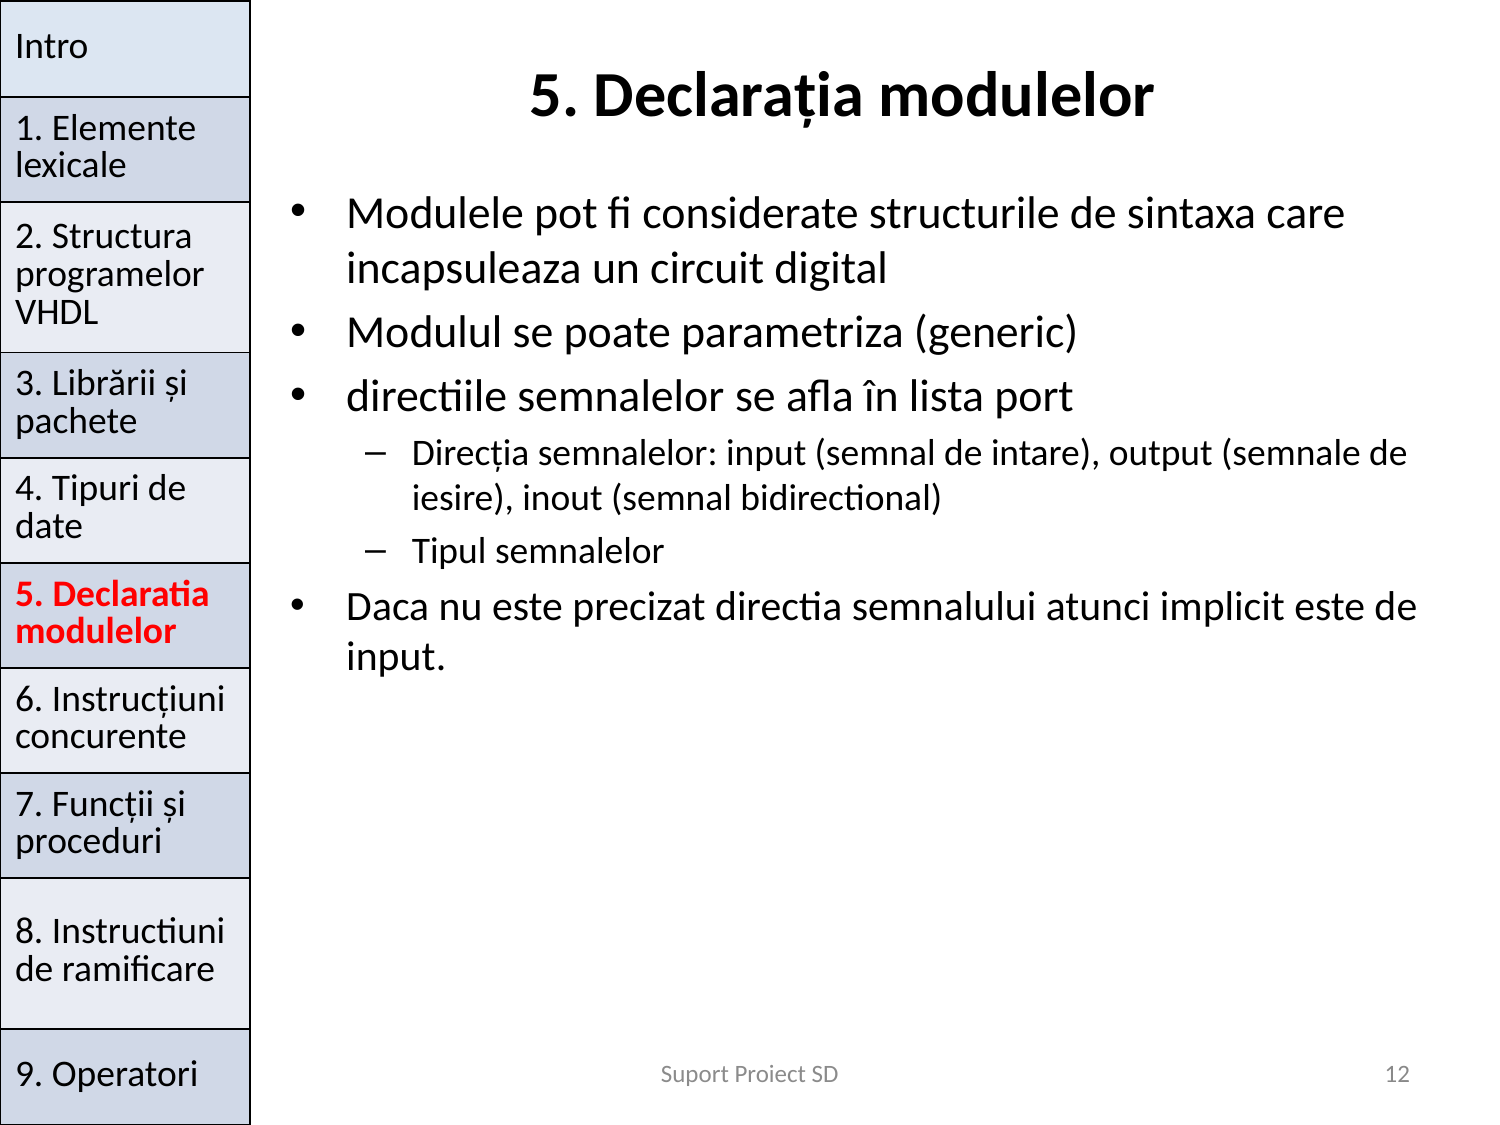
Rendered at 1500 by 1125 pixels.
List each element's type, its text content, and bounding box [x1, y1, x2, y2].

title 5. Declarația modulelor [275, 45, 1425, 138]
table_cell 7. Funcții și proceduri [1, 774, 249, 877]
table_cell 1. Elemente lexicale [1, 98, 249, 201]
table_cell 3. Librării și pachete [1, 353, 249, 457]
table_header Intro [1, 2, 249, 96]
table_cell 8. Instructiuni de ramificare [1, 879, 249, 1028]
list Modulele pot fi considerate structurile de sintaxa care incapsuleaza un circuit digital Modulul se poate parametriza (generic) directiile semnalelor se afla în lista port Direcția semnalelor: input (semnal de intare), output (semnale de iesire), inout (semnal bidirectional) Tipul semnalelor Daca nu este precizat directia semnalului atunci implicit este de input. [275, 174, 1488, 825]
table_cell 2. Structura programelor VHDL [1, 203, 249, 352]
footer Suport Proiect SD [512, 1042, 988, 1103]
table_cell 6. Instrucțiuni concurente [1, 669, 249, 772]
slide_number 12 [1074, 1042, 1425, 1103]
table_cell 5. Declaratia modulelor [1, 564, 249, 667]
table_cell 9. Operatori [1, 1030, 249, 1124]
table_cell 4. Tipuri de date [1, 459, 249, 562]
